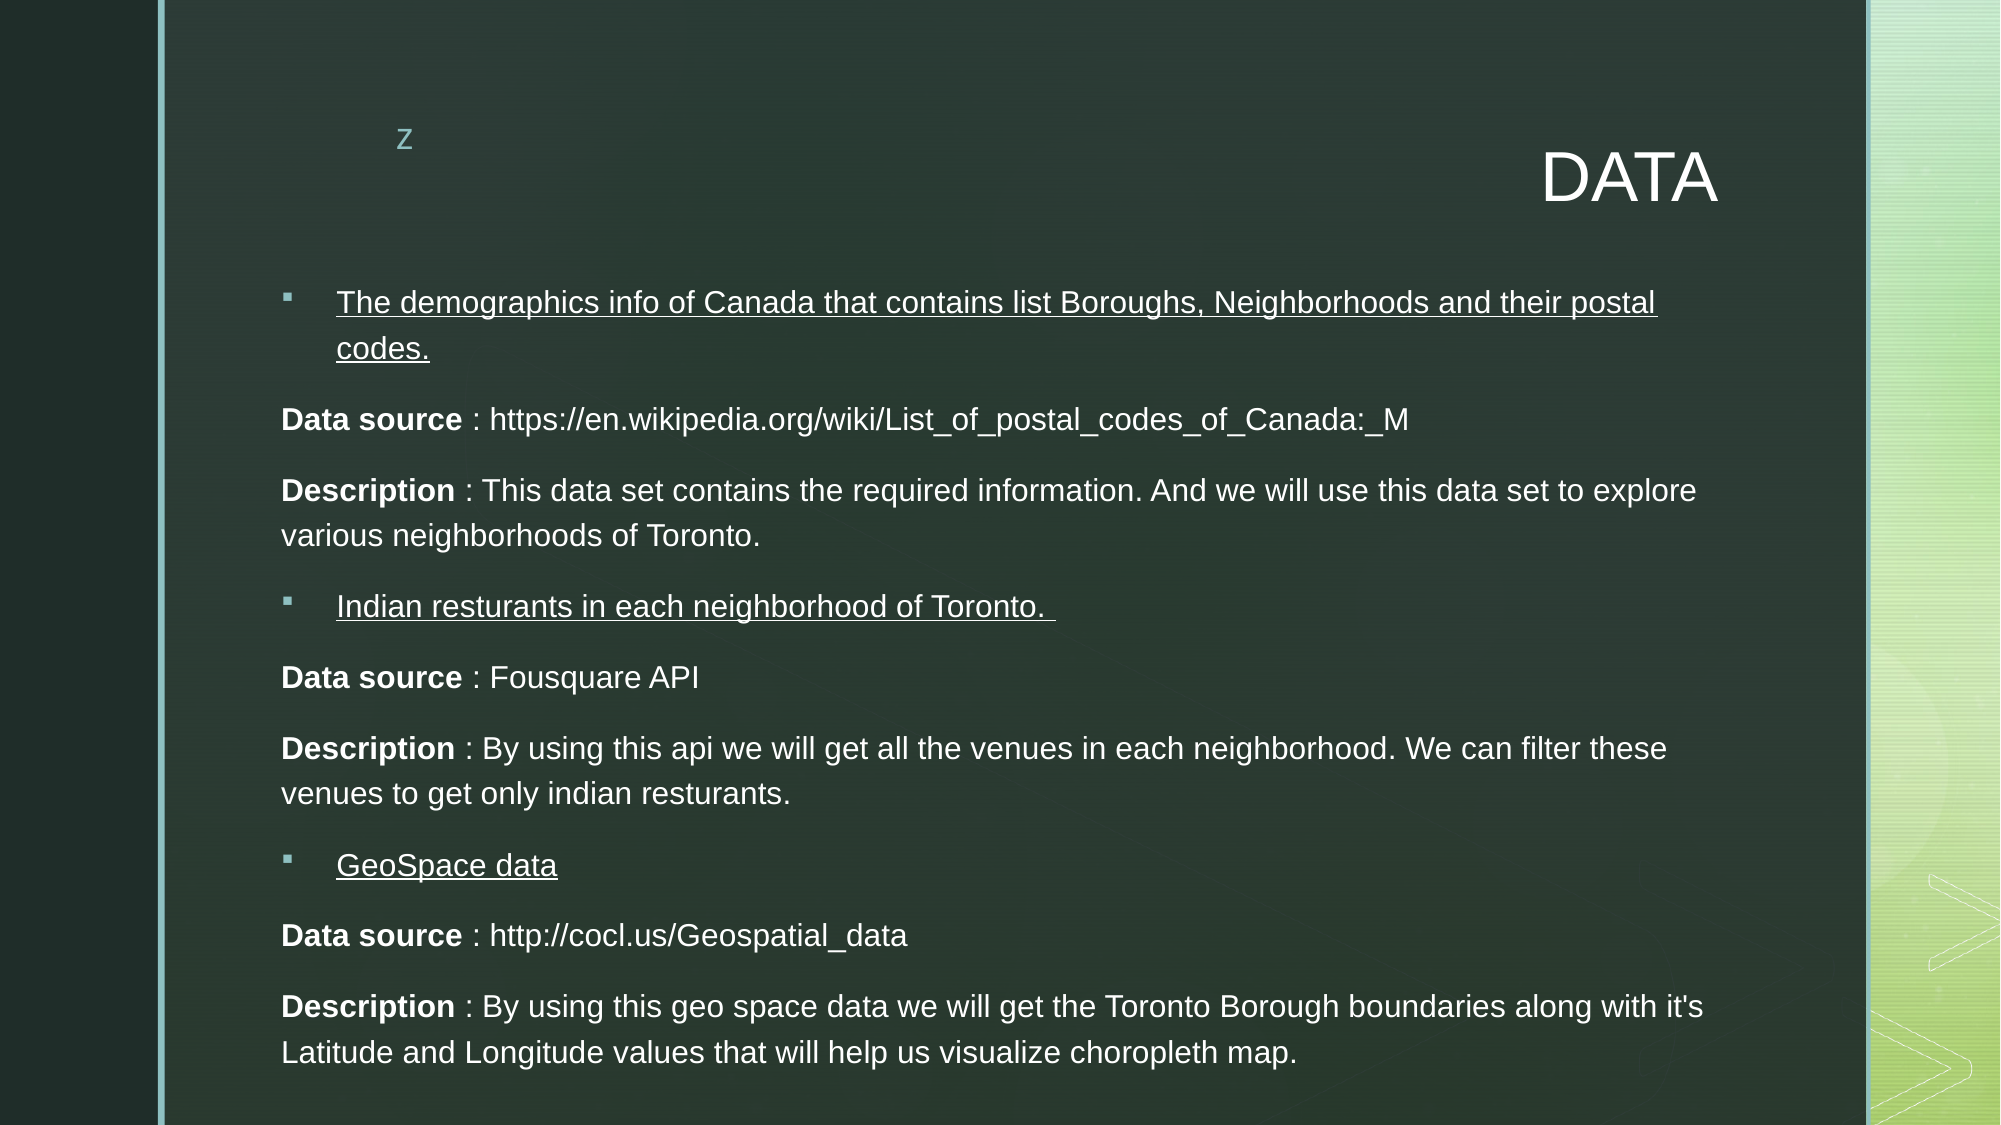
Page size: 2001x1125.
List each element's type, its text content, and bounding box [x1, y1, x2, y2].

list The demographics info of Canada that contains list Boroughs, Neighborhoods and their postal codes. Data source : https://en.wikipedia.org/wiki/List_of_postal_codes_of_Canada:_M Description : This data set contains the required information. And we will use this data set to explore various neighborhoods of Toronto. Indian resturants in each neighborhood of Toronto. Data source : Fousquare API Description : By using this api we will get all the venues in each neighborhood. We can filter these venues to get only indian resturants. GeoSpace data Data source : http://cocl.us/Geospatial_data Description : By using this geo space data we will get the Toronto Borough boundaries along with it's Latitude and Longitude values that will help us visualize choropleth map. [266, 266, 1770, 1078]
title DATA [428, 132, 1734, 266]
picture [1871, 0, 2001, 1125]
